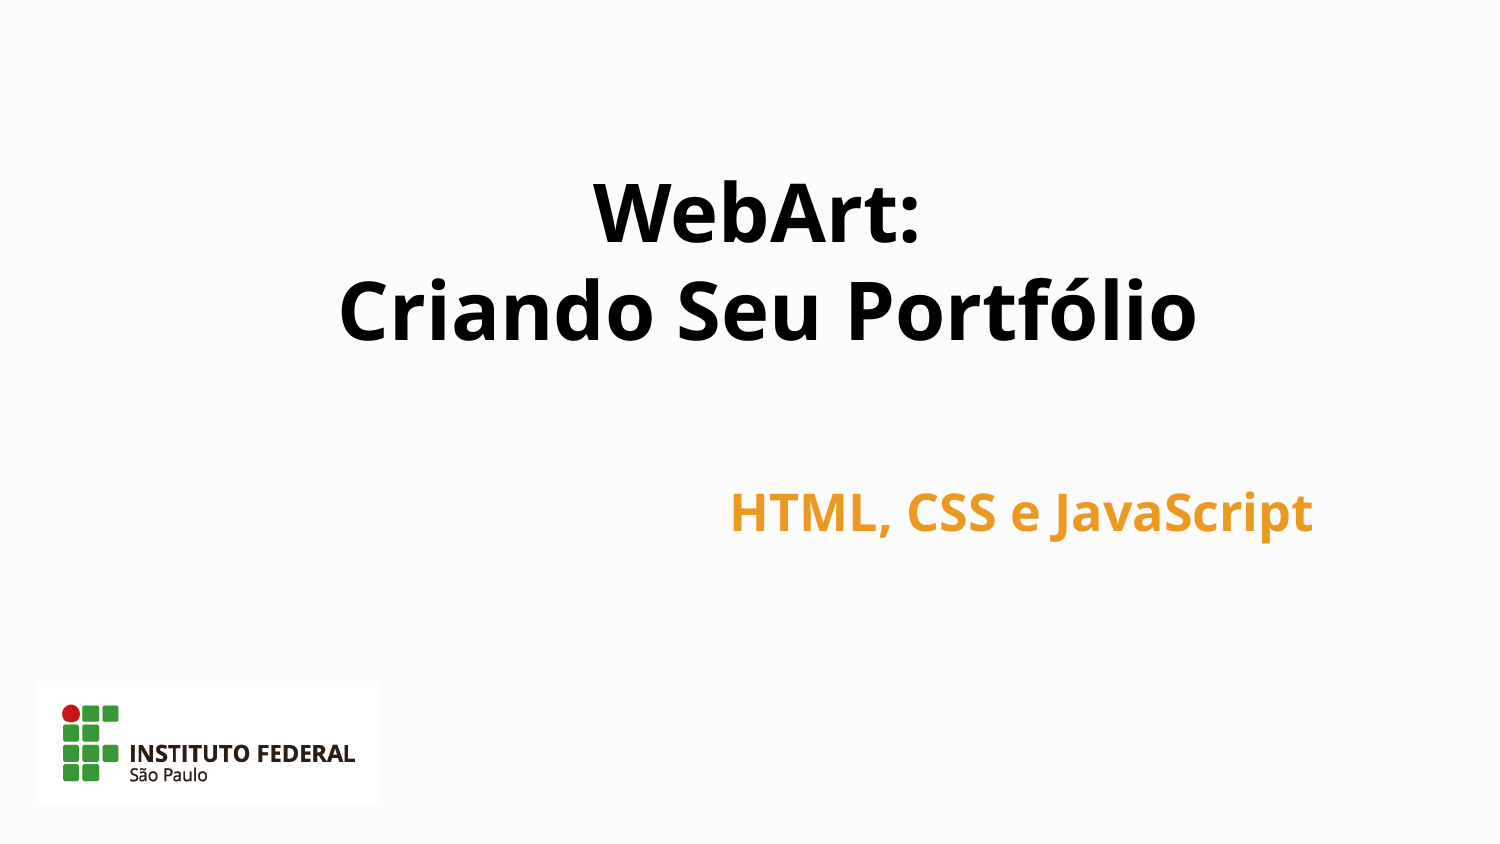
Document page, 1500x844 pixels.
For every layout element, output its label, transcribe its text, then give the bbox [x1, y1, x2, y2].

text_box HTML, CSS e JavaScript [458, 472, 1330, 550]
picture [36, 681, 379, 804]
title WebArt: Criando Seu Portfólio [207, 149, 1330, 372]
